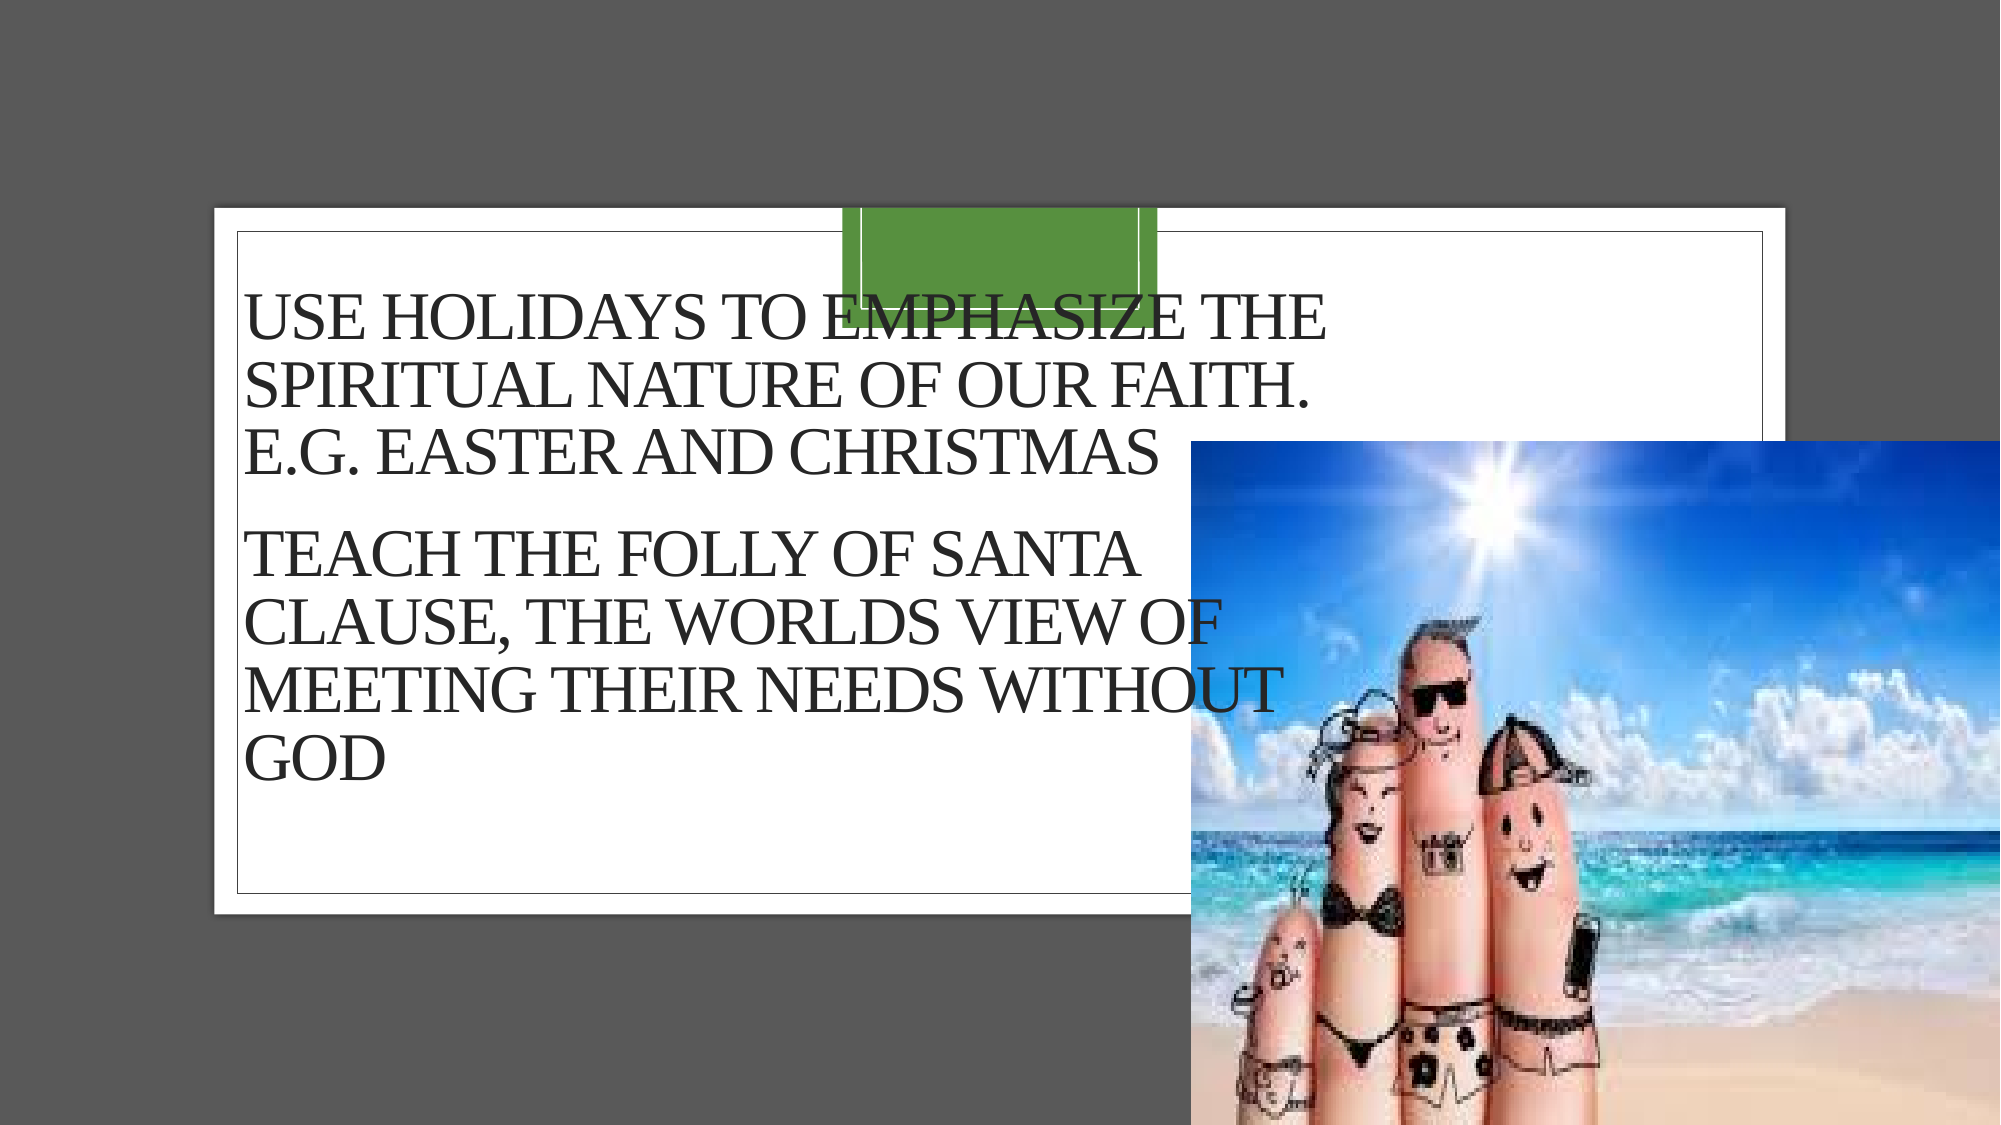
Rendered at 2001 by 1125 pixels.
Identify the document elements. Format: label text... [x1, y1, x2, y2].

picture [1191, 441, 2000, 1125]
text_box Use holidays to emphasize the spiritual nature of our faith. e.g. Easter and Christmas Teach the folly of santa clause, the worlds view of meeting their needs without God [229, 208, 1429, 885]
